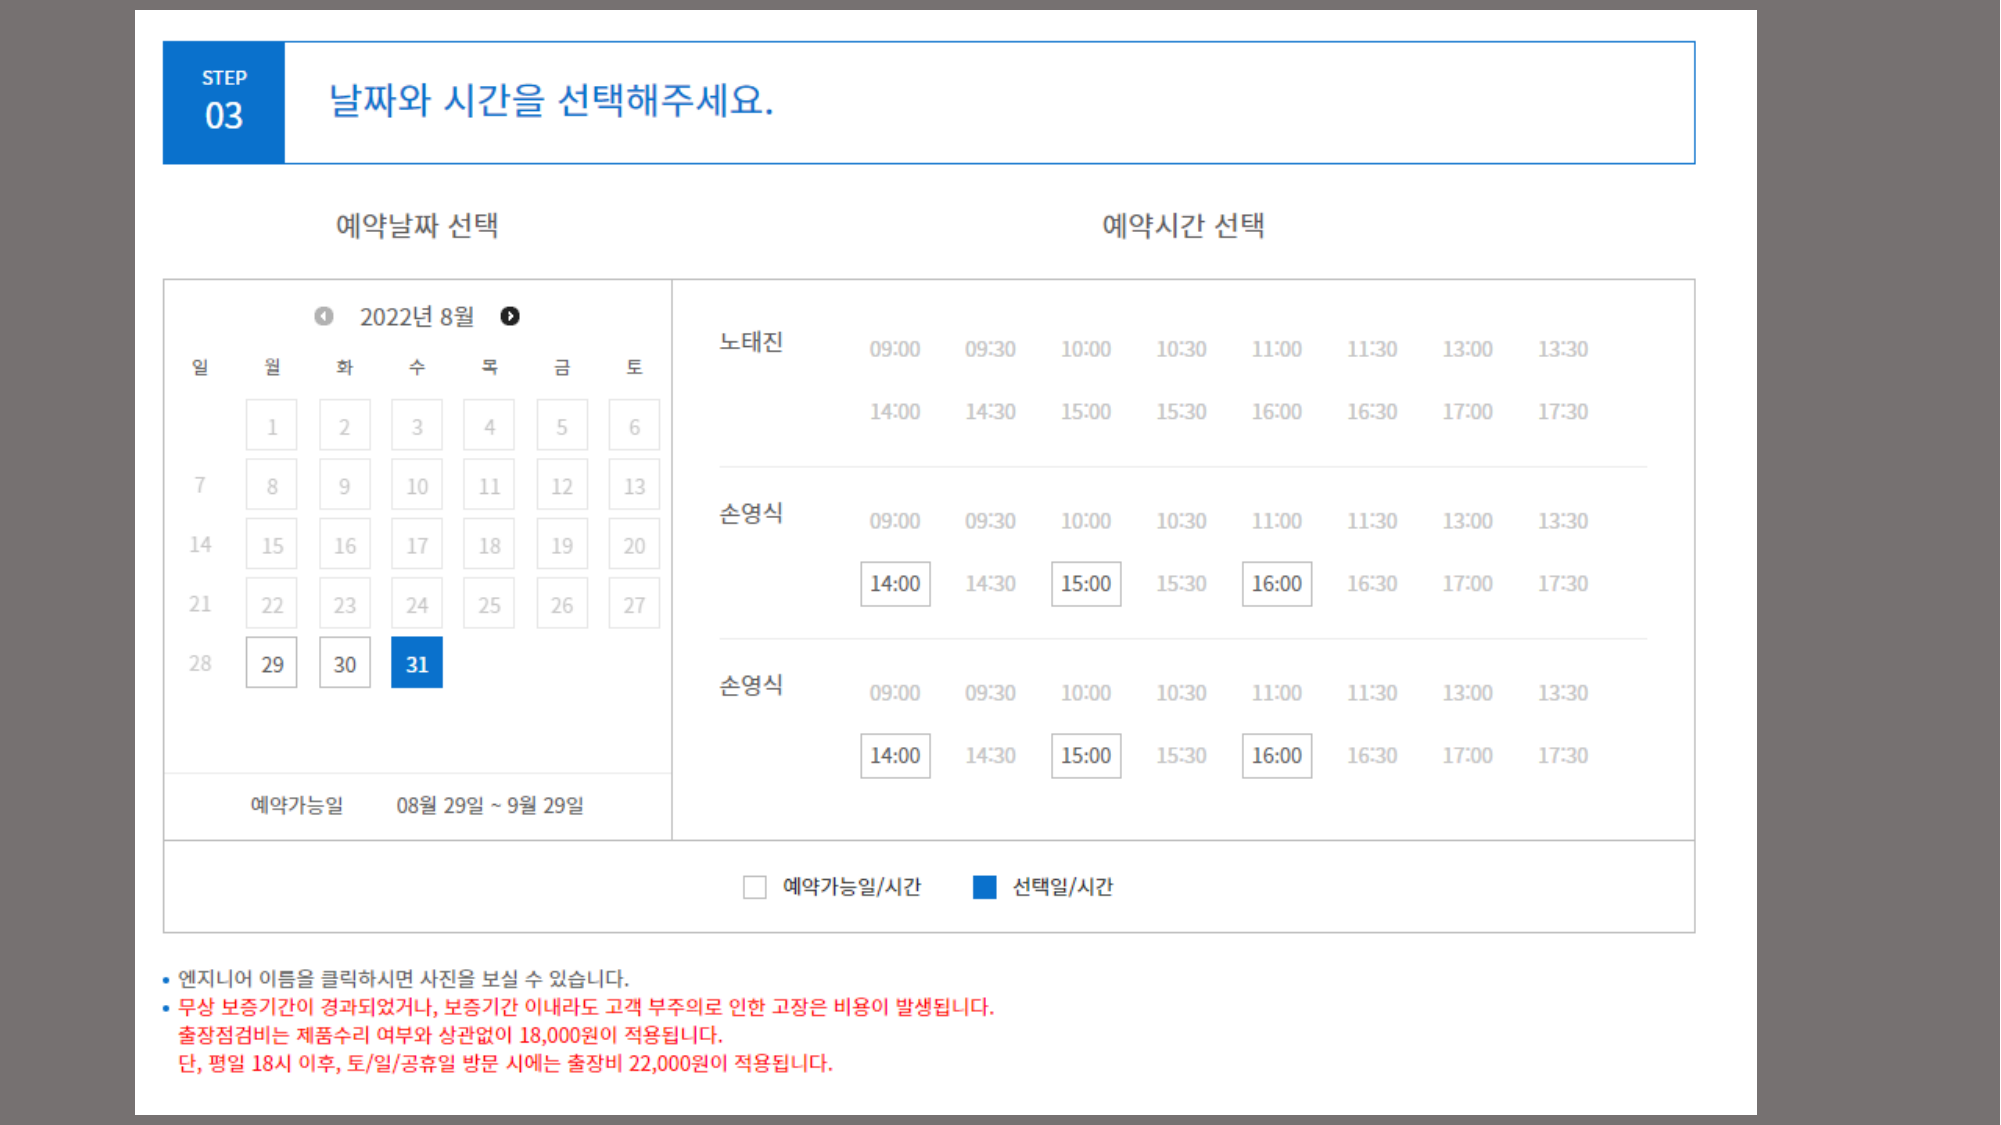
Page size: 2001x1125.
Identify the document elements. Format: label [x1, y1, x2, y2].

picture [135, 10, 1757, 1115]
